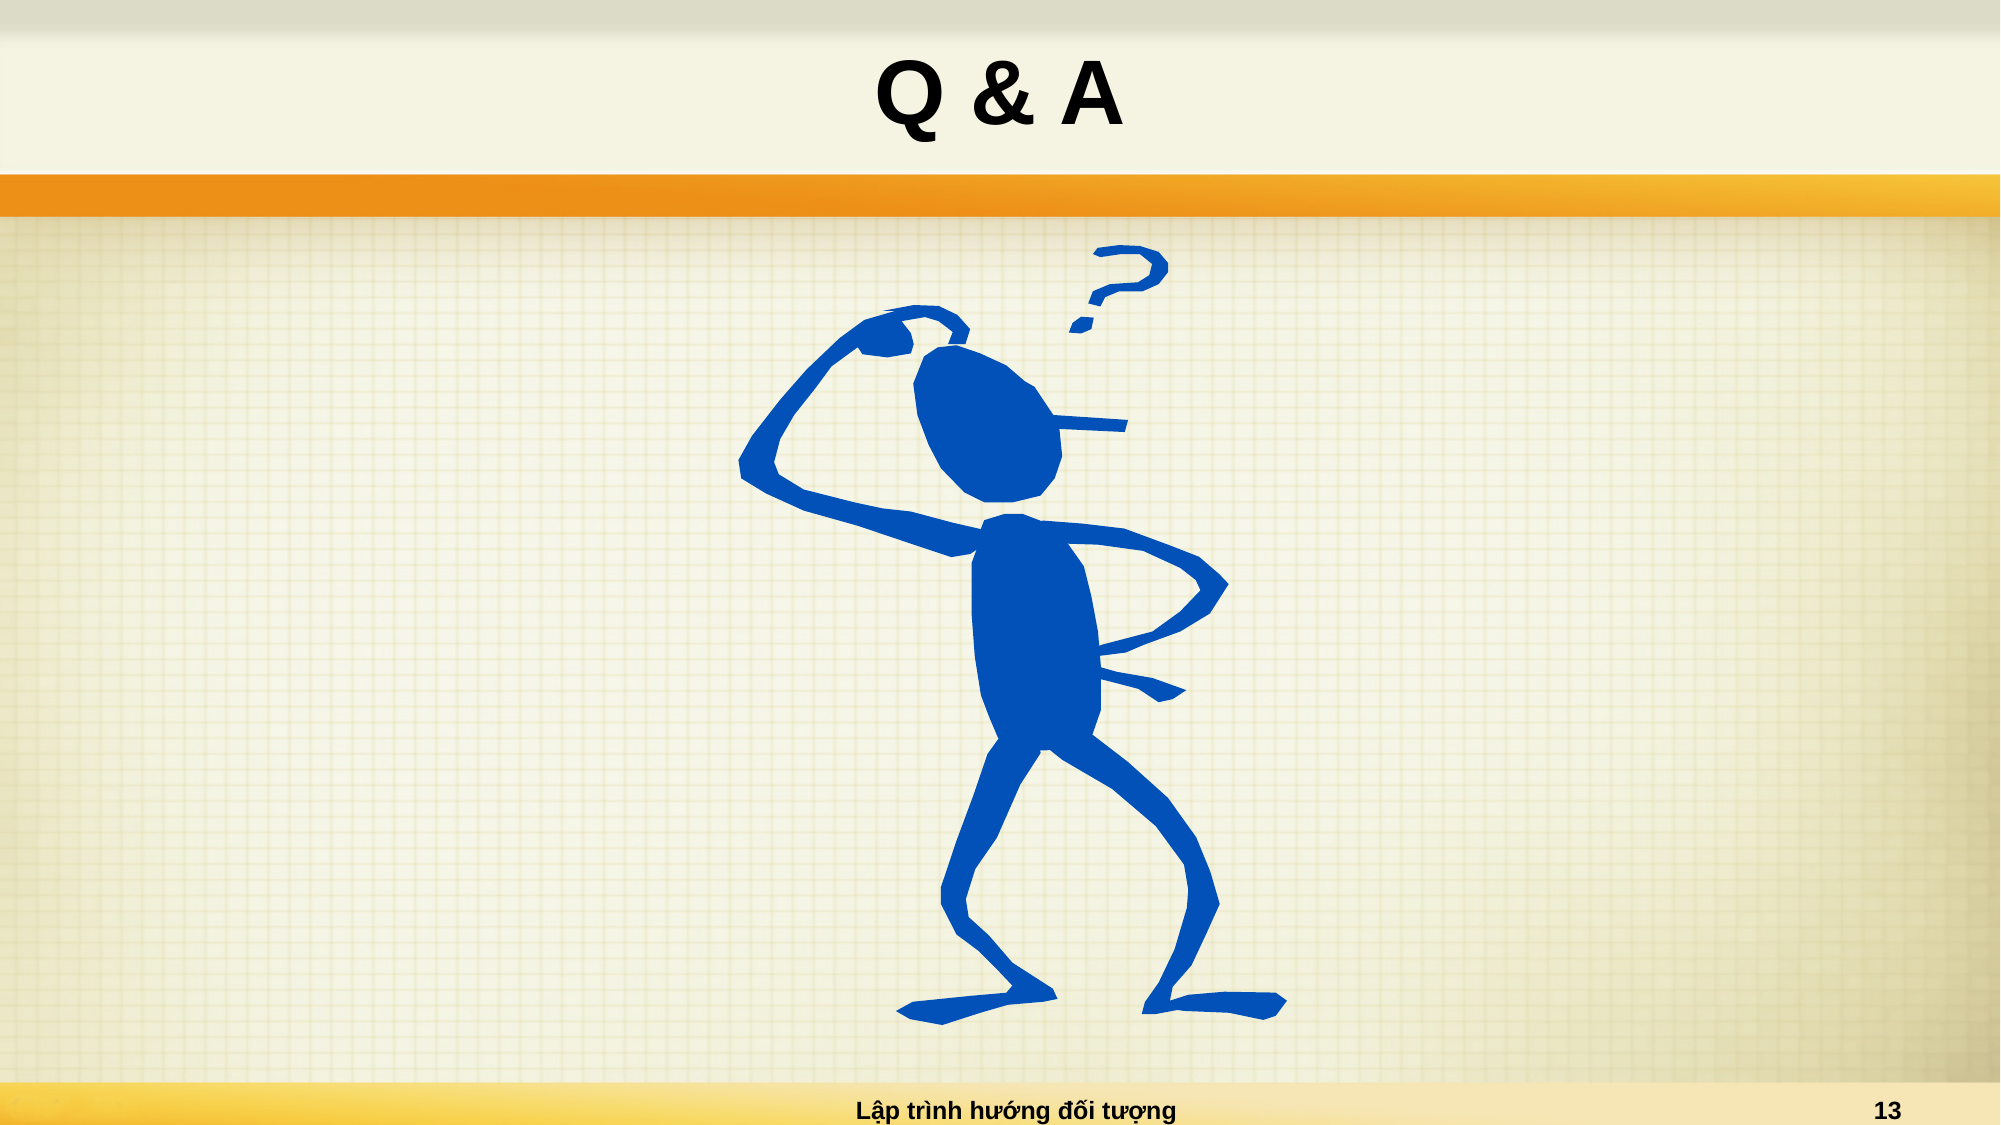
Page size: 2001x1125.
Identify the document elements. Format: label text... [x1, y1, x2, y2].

slide_number 13 [1449, 1087, 1917, 1125]
title Q & A [249, 0, 1750, 175]
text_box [737, 244, 1288, 1026]
picture [0, 0, 2001, 1125]
footer Lập trình hướng đối tượng [699, 1087, 1334, 1125]
